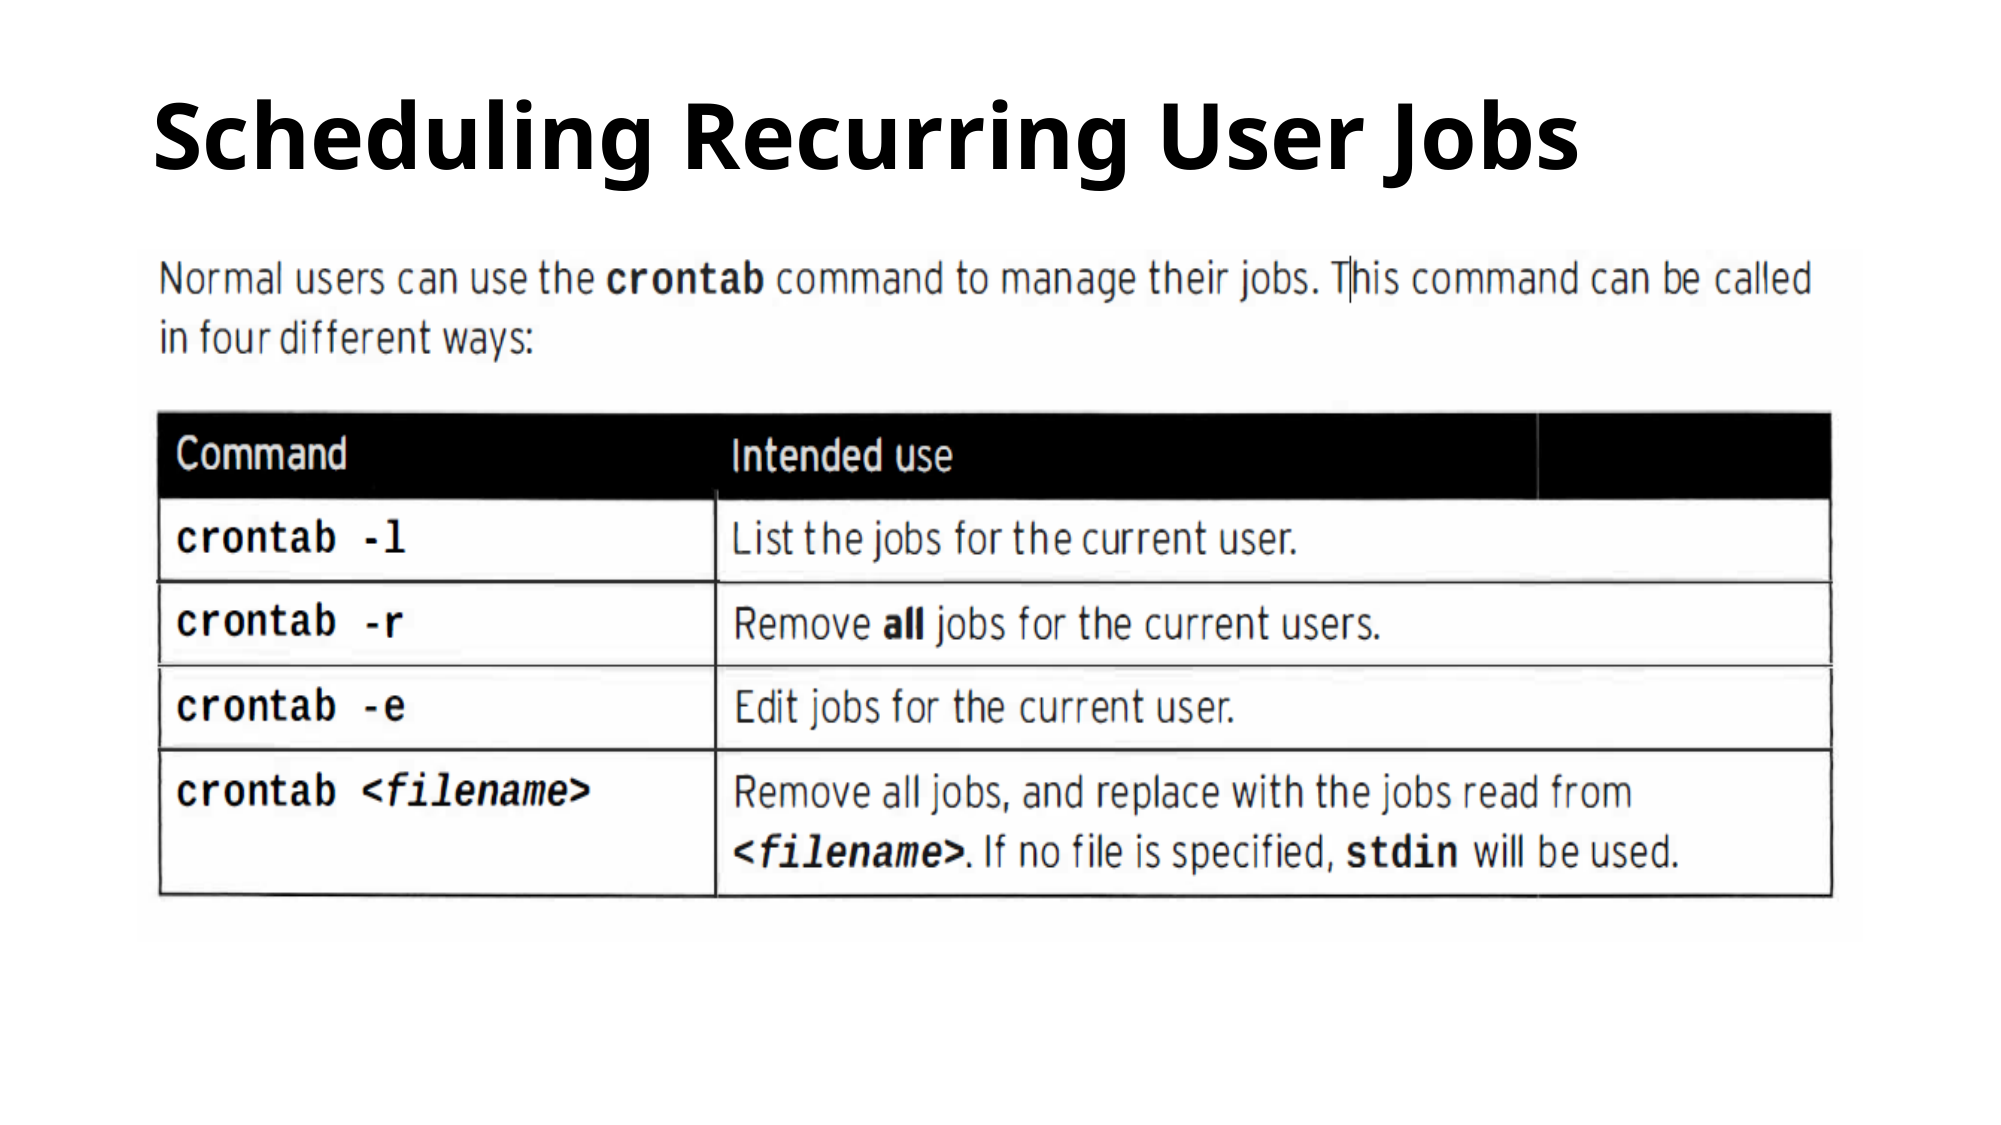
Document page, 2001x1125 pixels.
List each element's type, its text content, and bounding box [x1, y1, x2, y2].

title Scheduling Recurring User Jobs [137, 59, 1863, 220]
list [137, 249, 1863, 942]
